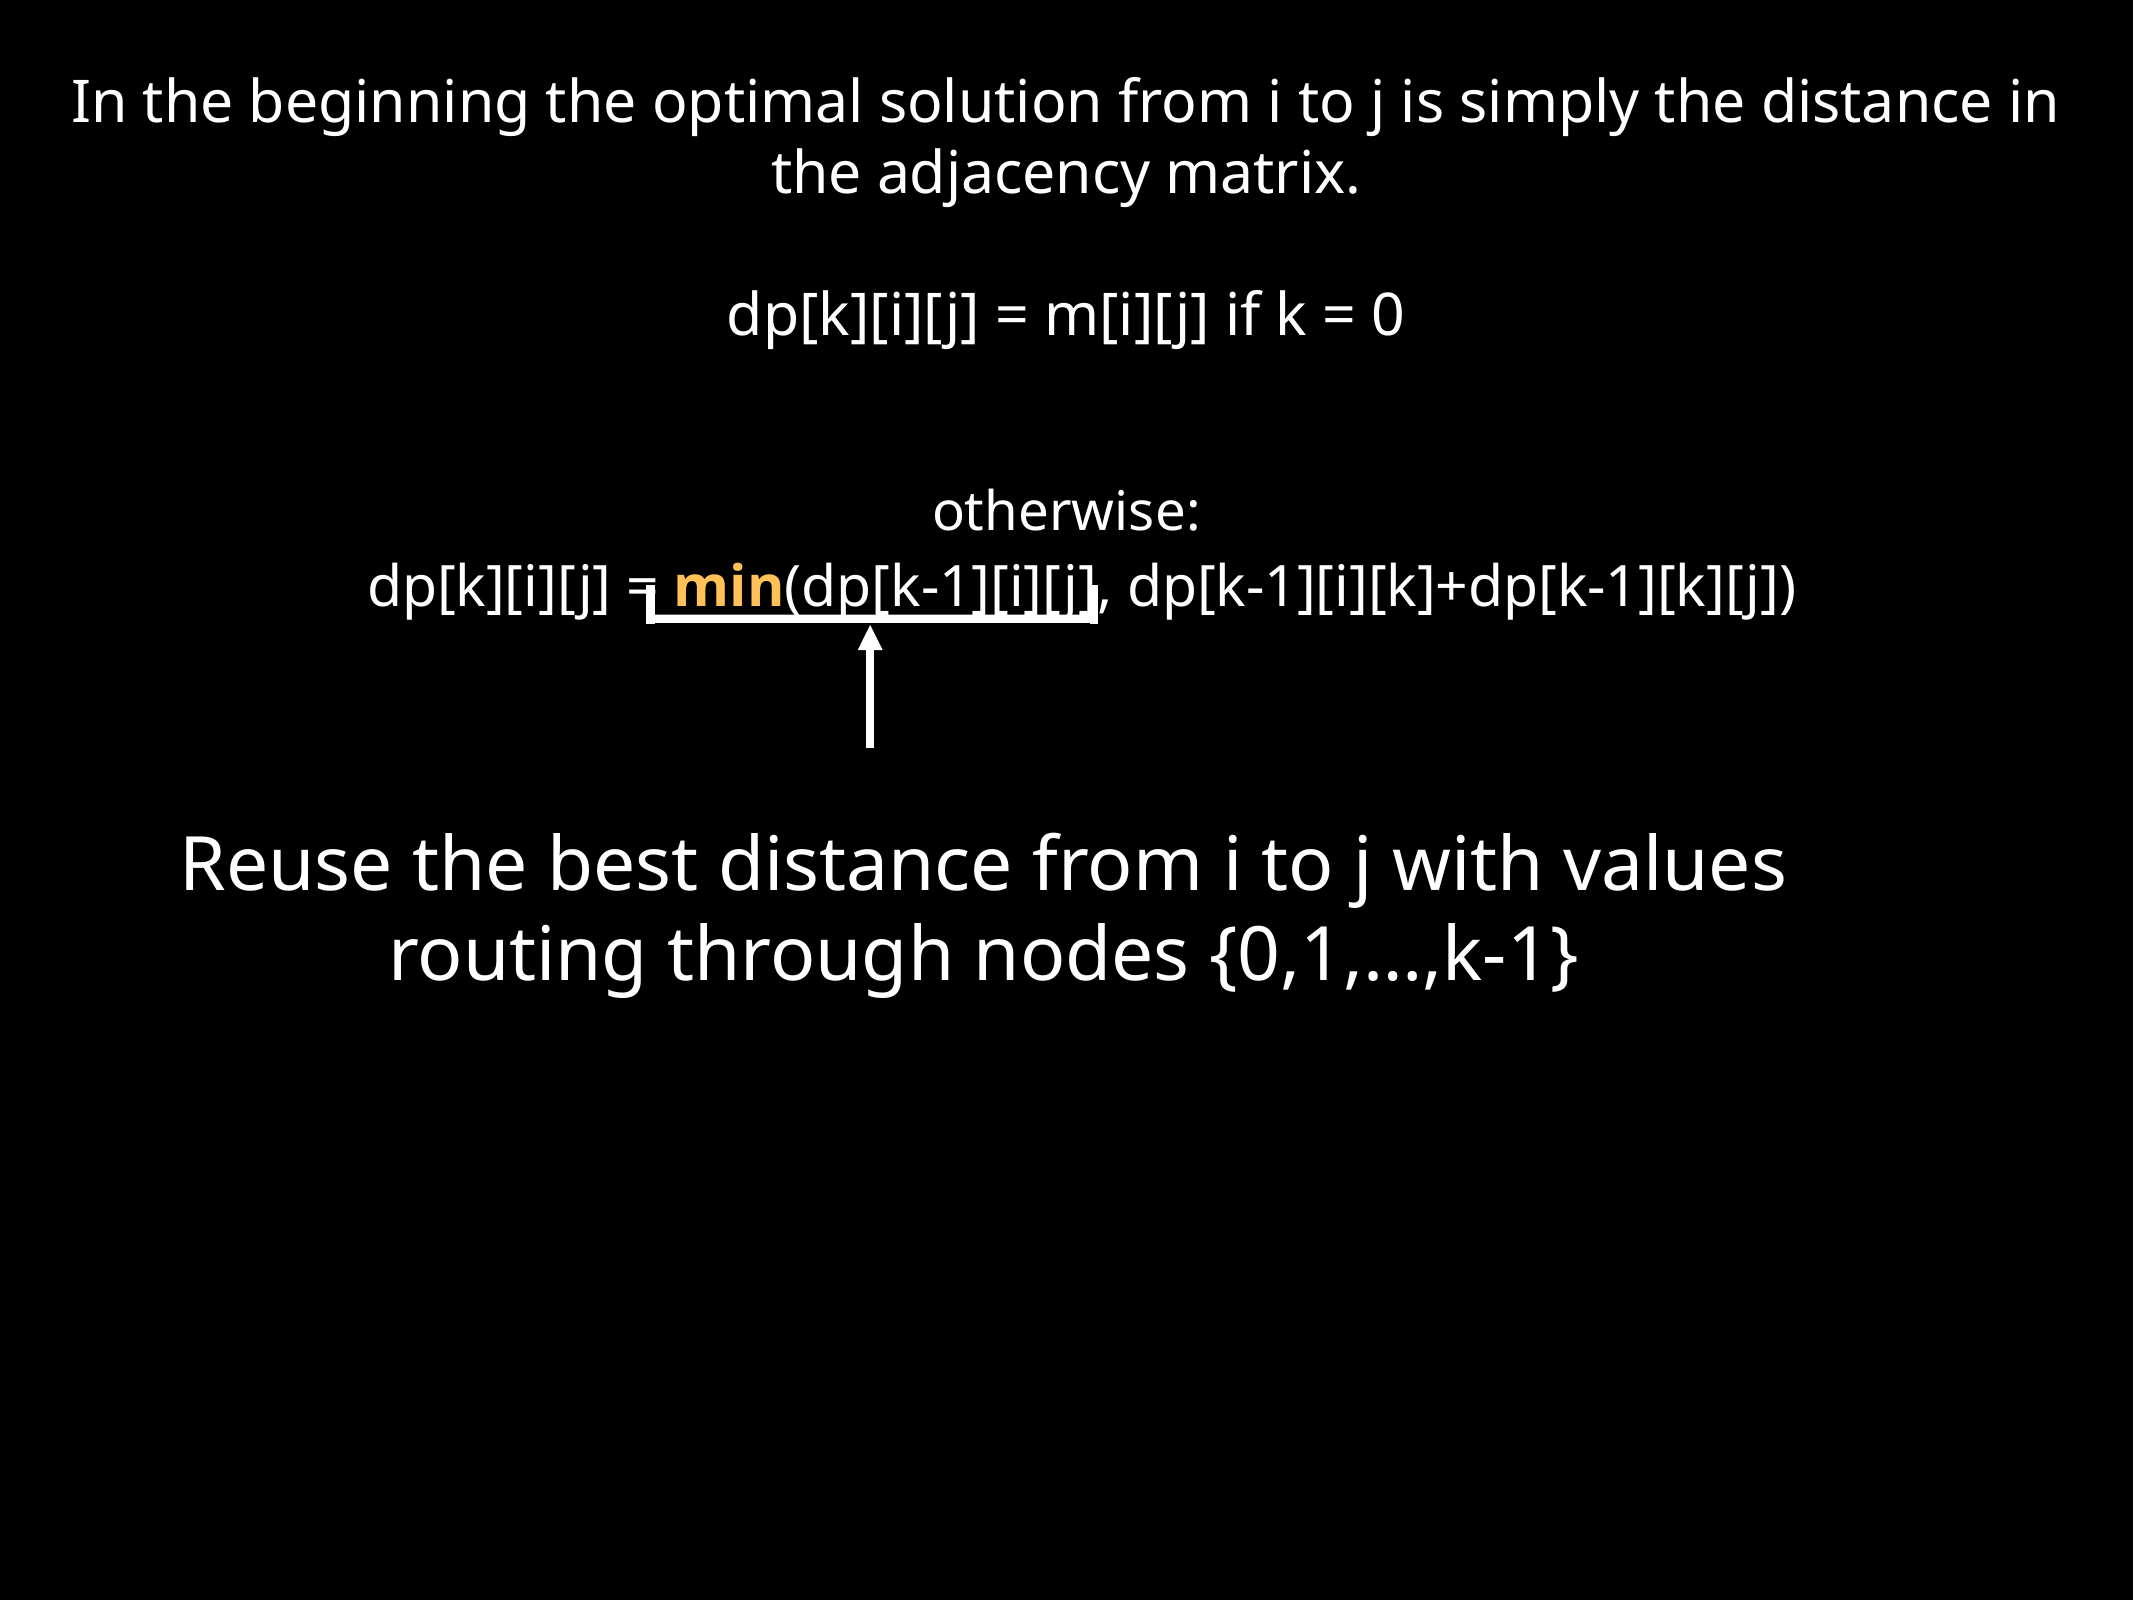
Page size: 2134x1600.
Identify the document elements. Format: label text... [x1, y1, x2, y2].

text_box Reuse the best distance from i to j with values routing through nodes {0,1,…,k-1} [61, 806, 1906, 1004]
text_box In the beginning the optimal solution from i to j is simply the distance in the adjacency matrix. dp[k][i][j] = m[i][j] if k = 0 [43, 55, 2090, 356]
text_box otherwise: [746, 467, 1388, 520]
text_box dp[k][i][j] = min(dp[k-1][i][j], dp[k-1][i][k]+dp[k-1][k][j]) [15, 520, 2134, 647]
